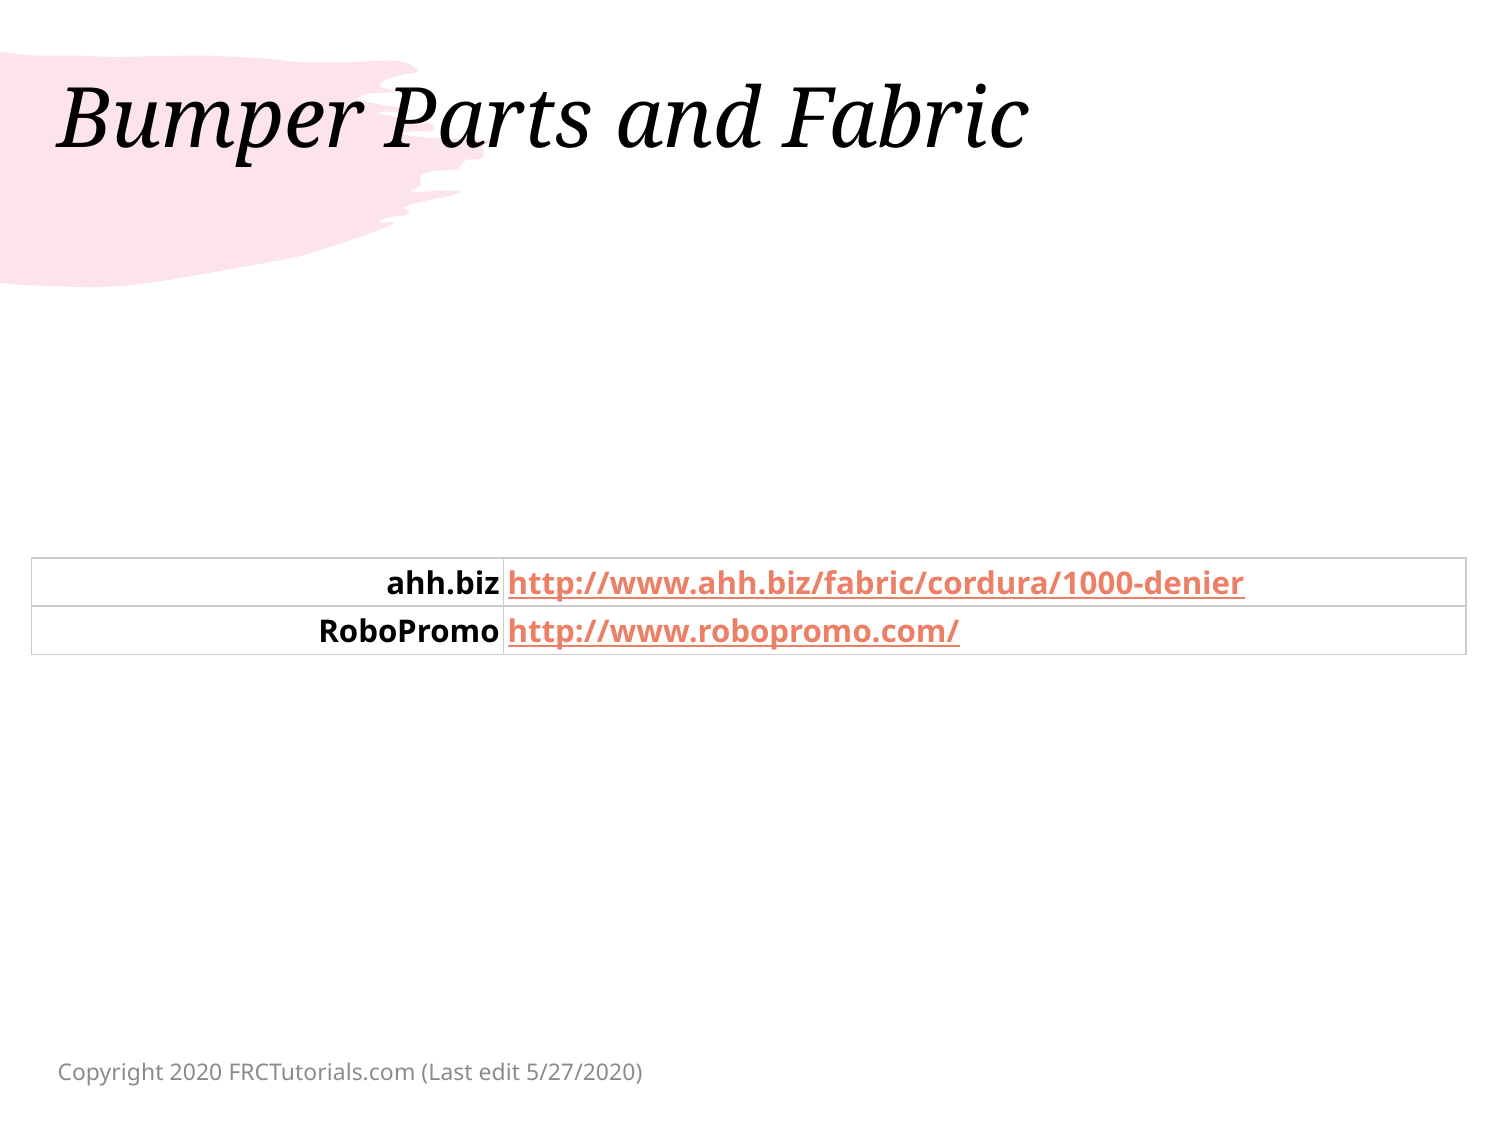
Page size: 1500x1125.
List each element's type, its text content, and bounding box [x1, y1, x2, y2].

table_header http://www.ahh.biz/fabric/cordura/1000-denier [504, 559, 1465, 605]
title Bumper Parts and Fabric [42, 59, 1464, 182]
table_header ahh.biz [32, 559, 503, 605]
table_cell http://www.robopromo.com/ [504, 607, 1465, 654]
footer Copyright 2020 FRCTutorials.com (Last edit 5/27/2020) [42, 1042, 718, 1103]
table_cell RoboPromo [32, 607, 503, 654]
